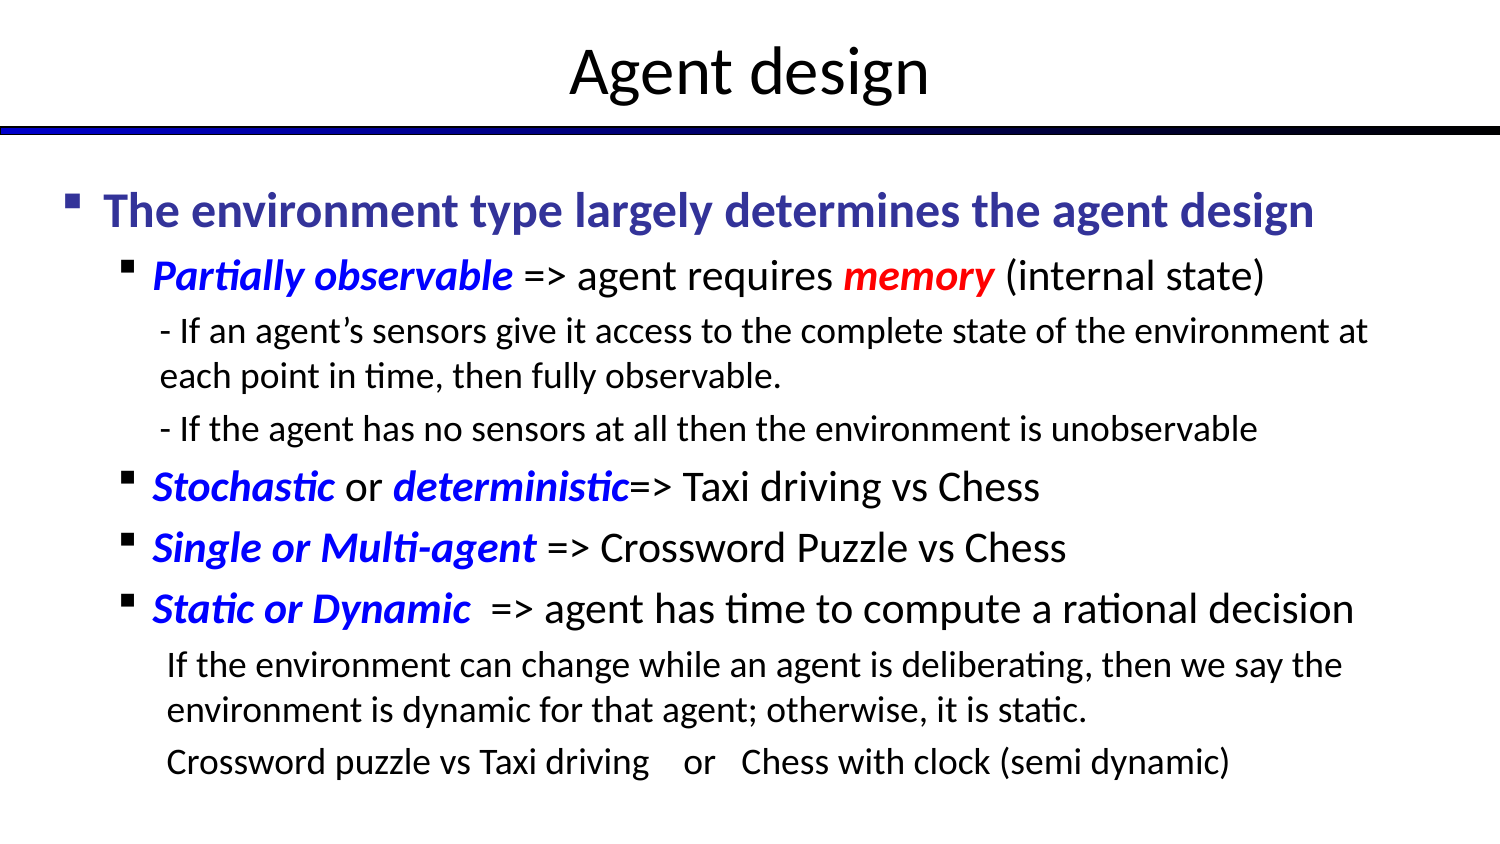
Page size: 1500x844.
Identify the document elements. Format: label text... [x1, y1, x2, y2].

title Agent design [0, 0, 1500, 138]
list The environment type largely determines the agent design Partially observable => agent requires memory (internal state) - If an agent’s sensors give it access to the complete state of the environment at each point in time, then fully observable. - If the agent has no sensors at all then the environment is unobservable Stochastic or deterministic=> Taxi driving vs Chess Single or Multi-agent => Crossword Puzzle vs Chess Static or Dynamic => agent has time to compute a rational decision If the environment can change while an agent is deliberating, then we say the environment is dynamic for that agent; otherwise, it is static. Crossword puzzle vs Taxi driving or Chess with clock (semi dynamic) [49, 171, 1451, 754]
